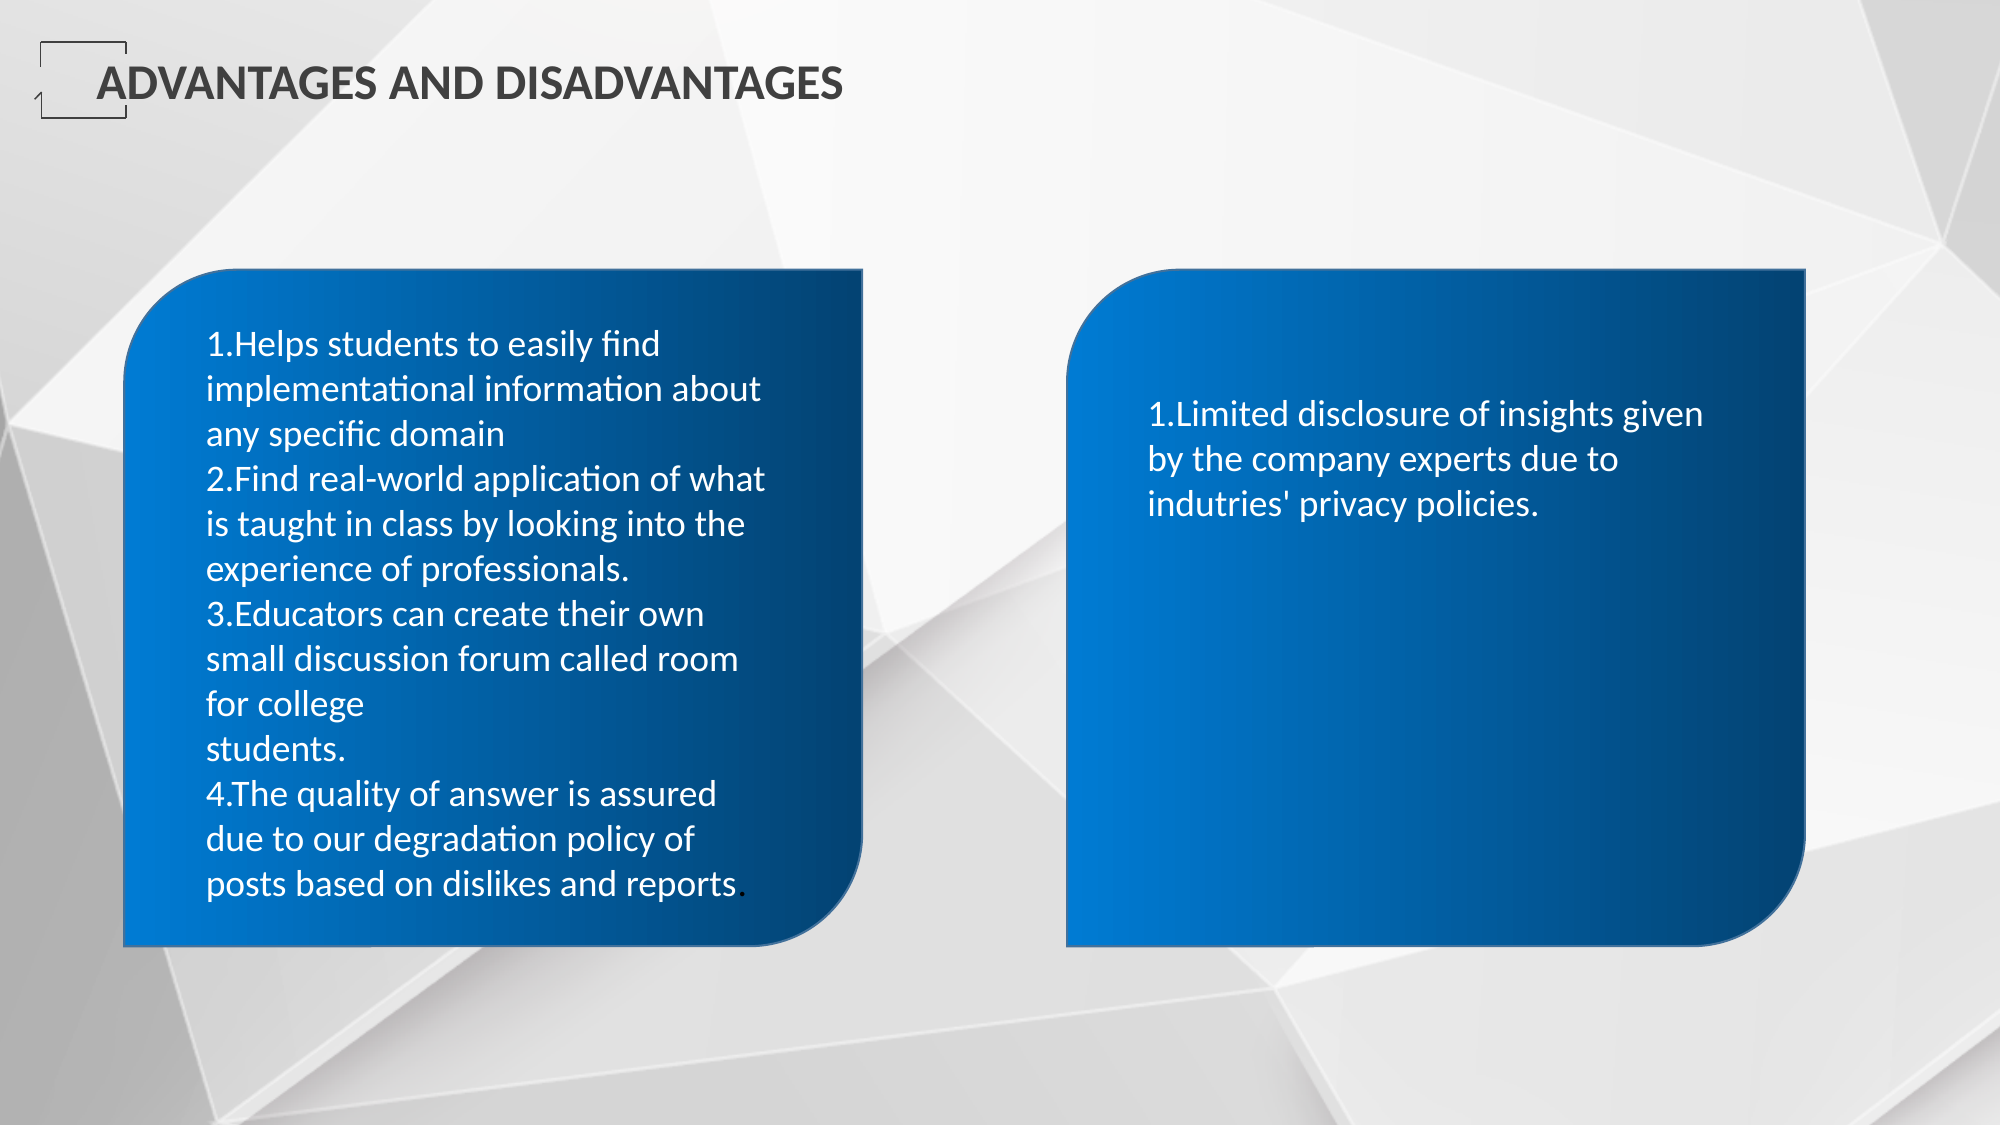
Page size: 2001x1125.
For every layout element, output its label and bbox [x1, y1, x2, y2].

text_box [34, 41, 127, 119]
picture [0, 0, 2000, 1125]
